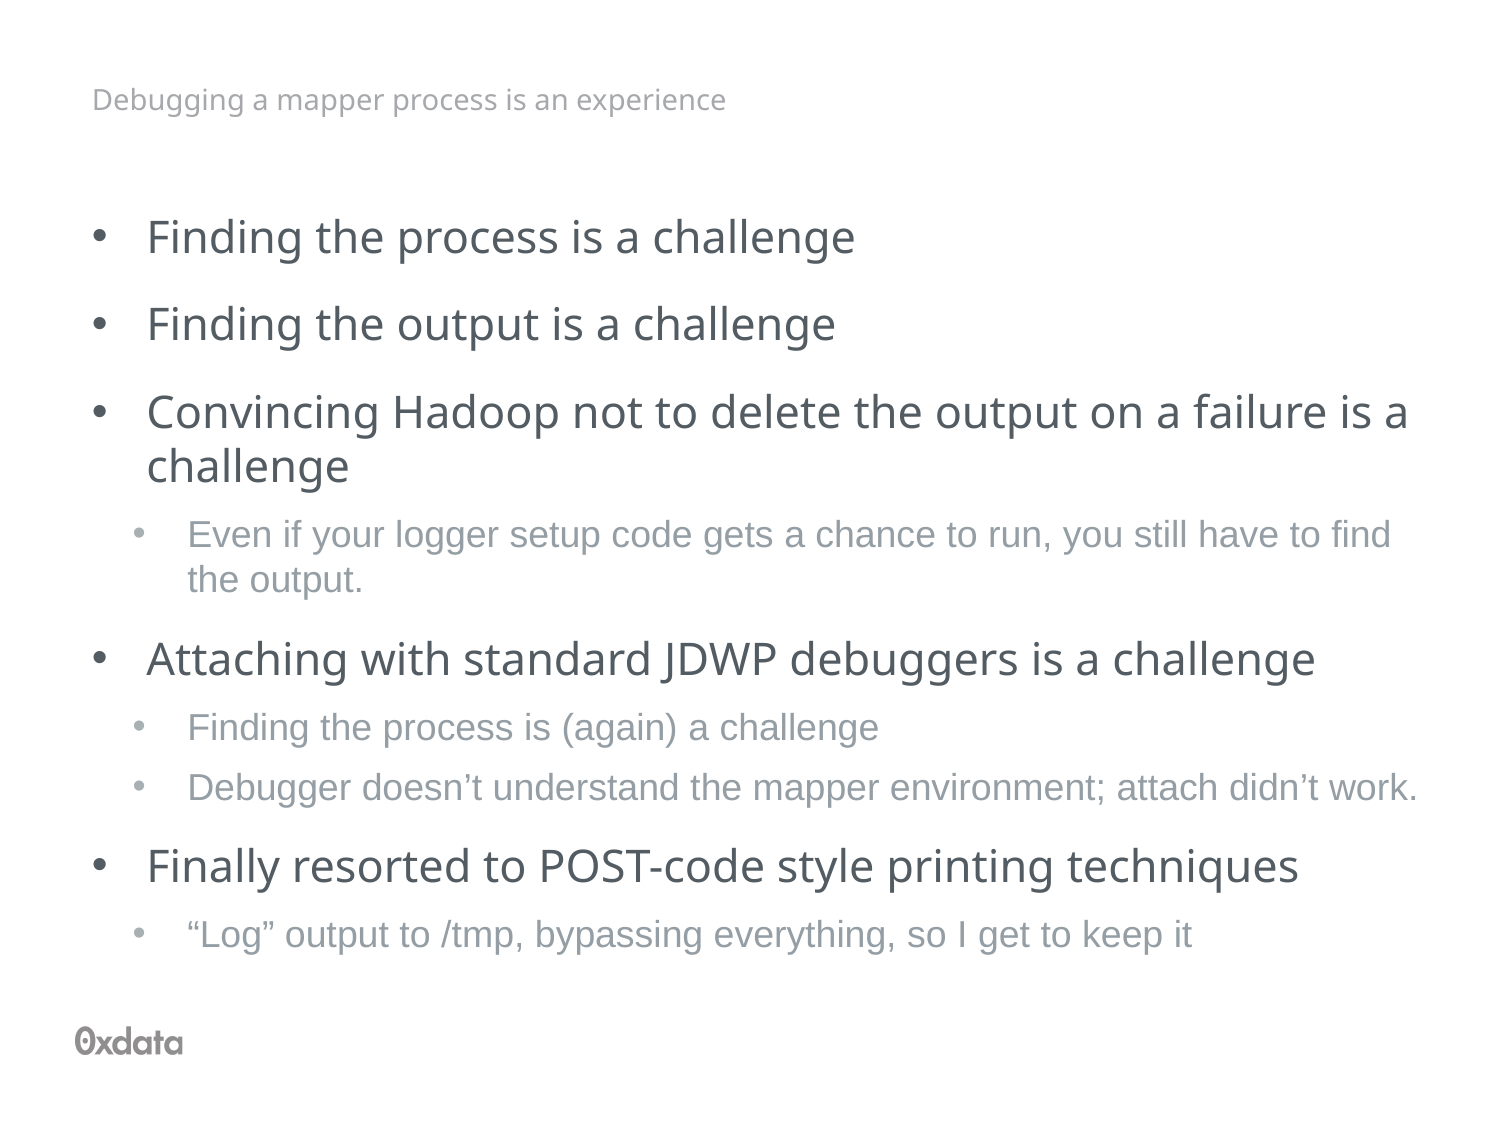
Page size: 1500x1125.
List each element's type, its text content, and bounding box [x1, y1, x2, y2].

list Finding the process is a challenge Finding the output is a challenge Convincing Hadoop not to delete the output on a failure is a challenge Even if your logger setup code gets a chance to run, you still have to find the output. Attaching with standard JDWP debuggers is a challenge Finding the process is (again) a challenge Debugger doesn’t understand the mapper environment; attach didn’t work. Finally resorted to POST-code style printing techniques “Log” output to /tmp, bypassing everything, so I get to keep it [76, 200, 1436, 980]
title Debugging a mapper process is an experience [76, 73, 827, 170]
